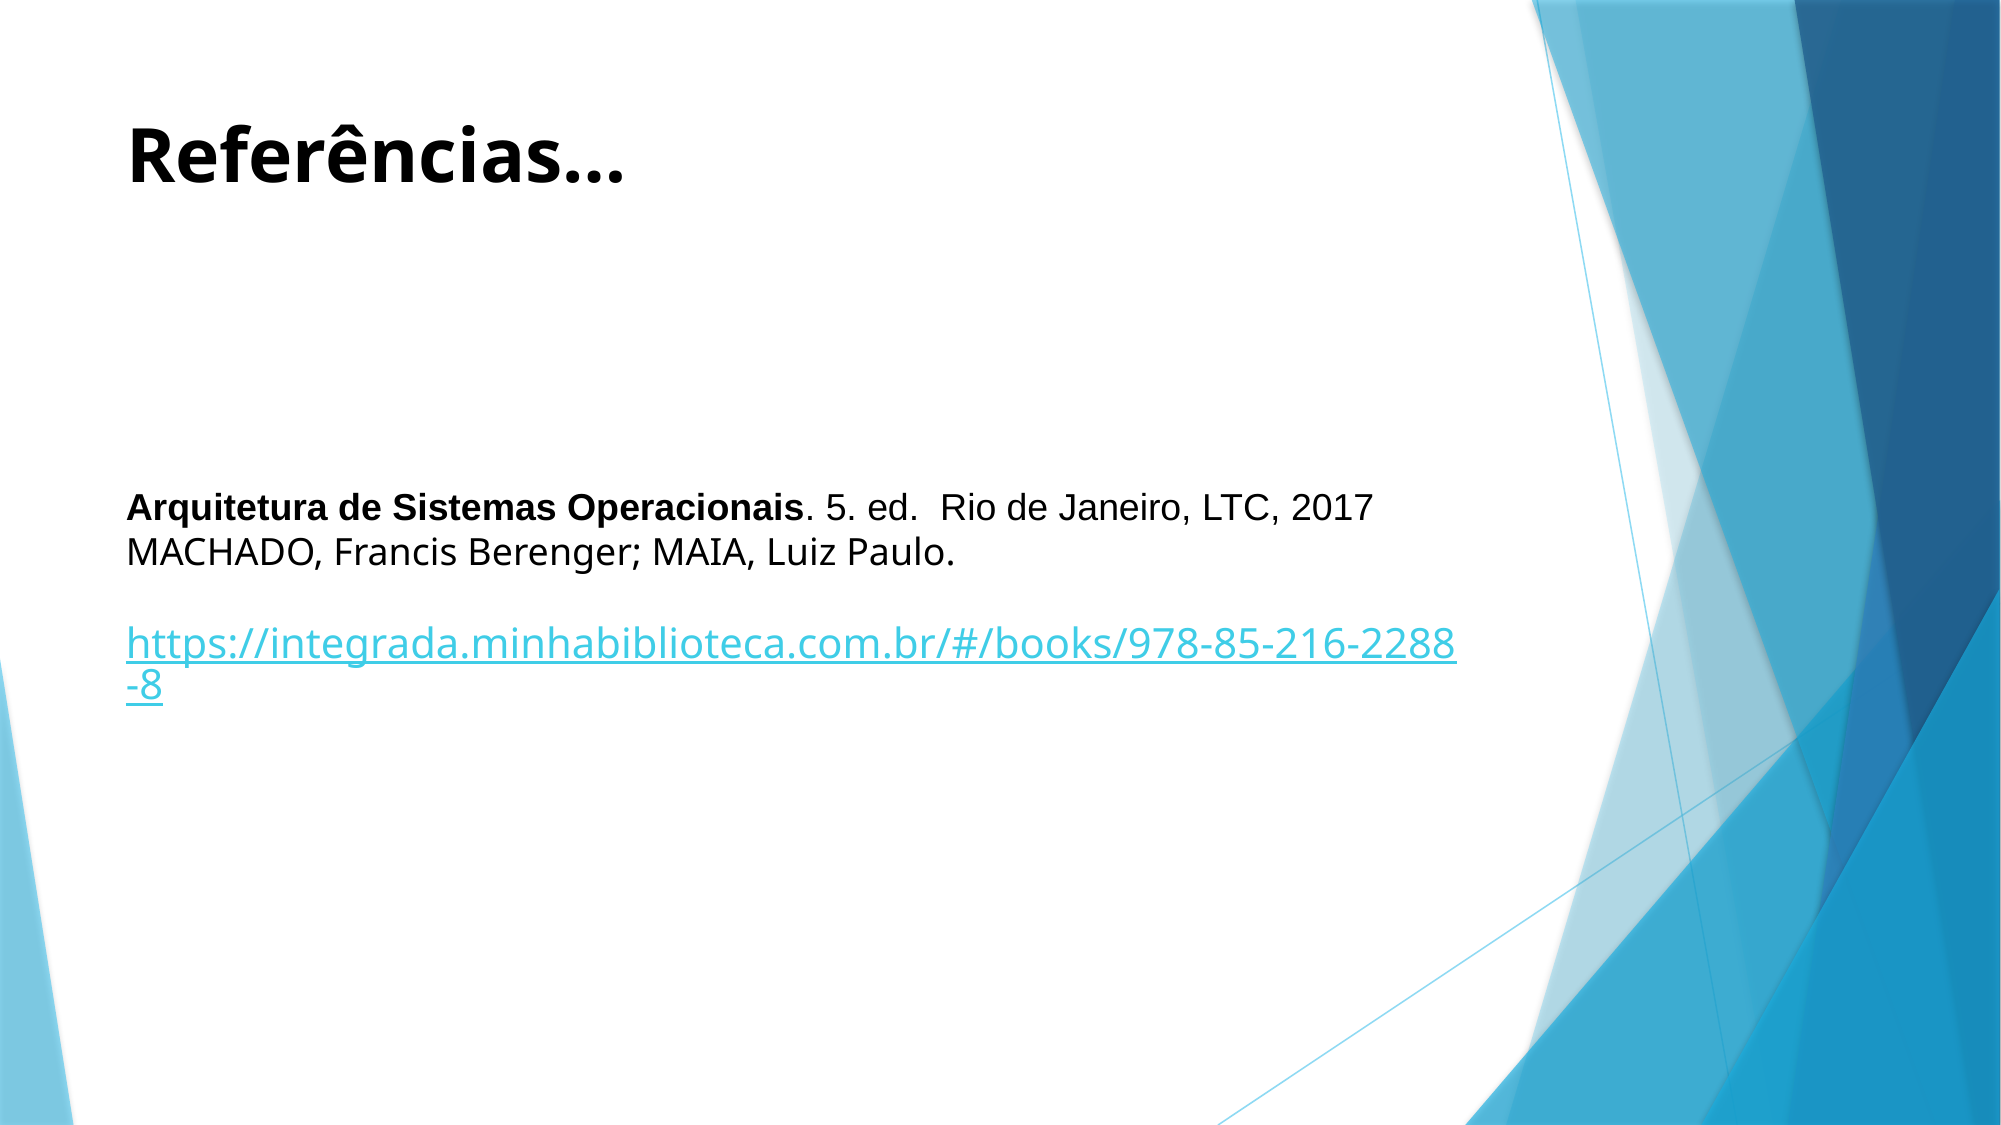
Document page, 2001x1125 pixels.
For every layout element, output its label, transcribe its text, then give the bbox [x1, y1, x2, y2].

text_box https://integrada.minhabiblioteca.com.br/#/books/978-85-216-2288-8 [111, 609, 1481, 681]
title Referências… [111, 99, 1522, 261]
list [111, 261, 1794, 1099]
text_box Arquitetura de Sistemas Operacionais. 5. ed. Rio de Janeiro, LTC, 2017 MACHADO, Francis Berenger; MAIA, Luiz Paulo. [111, 475, 1481, 581]
